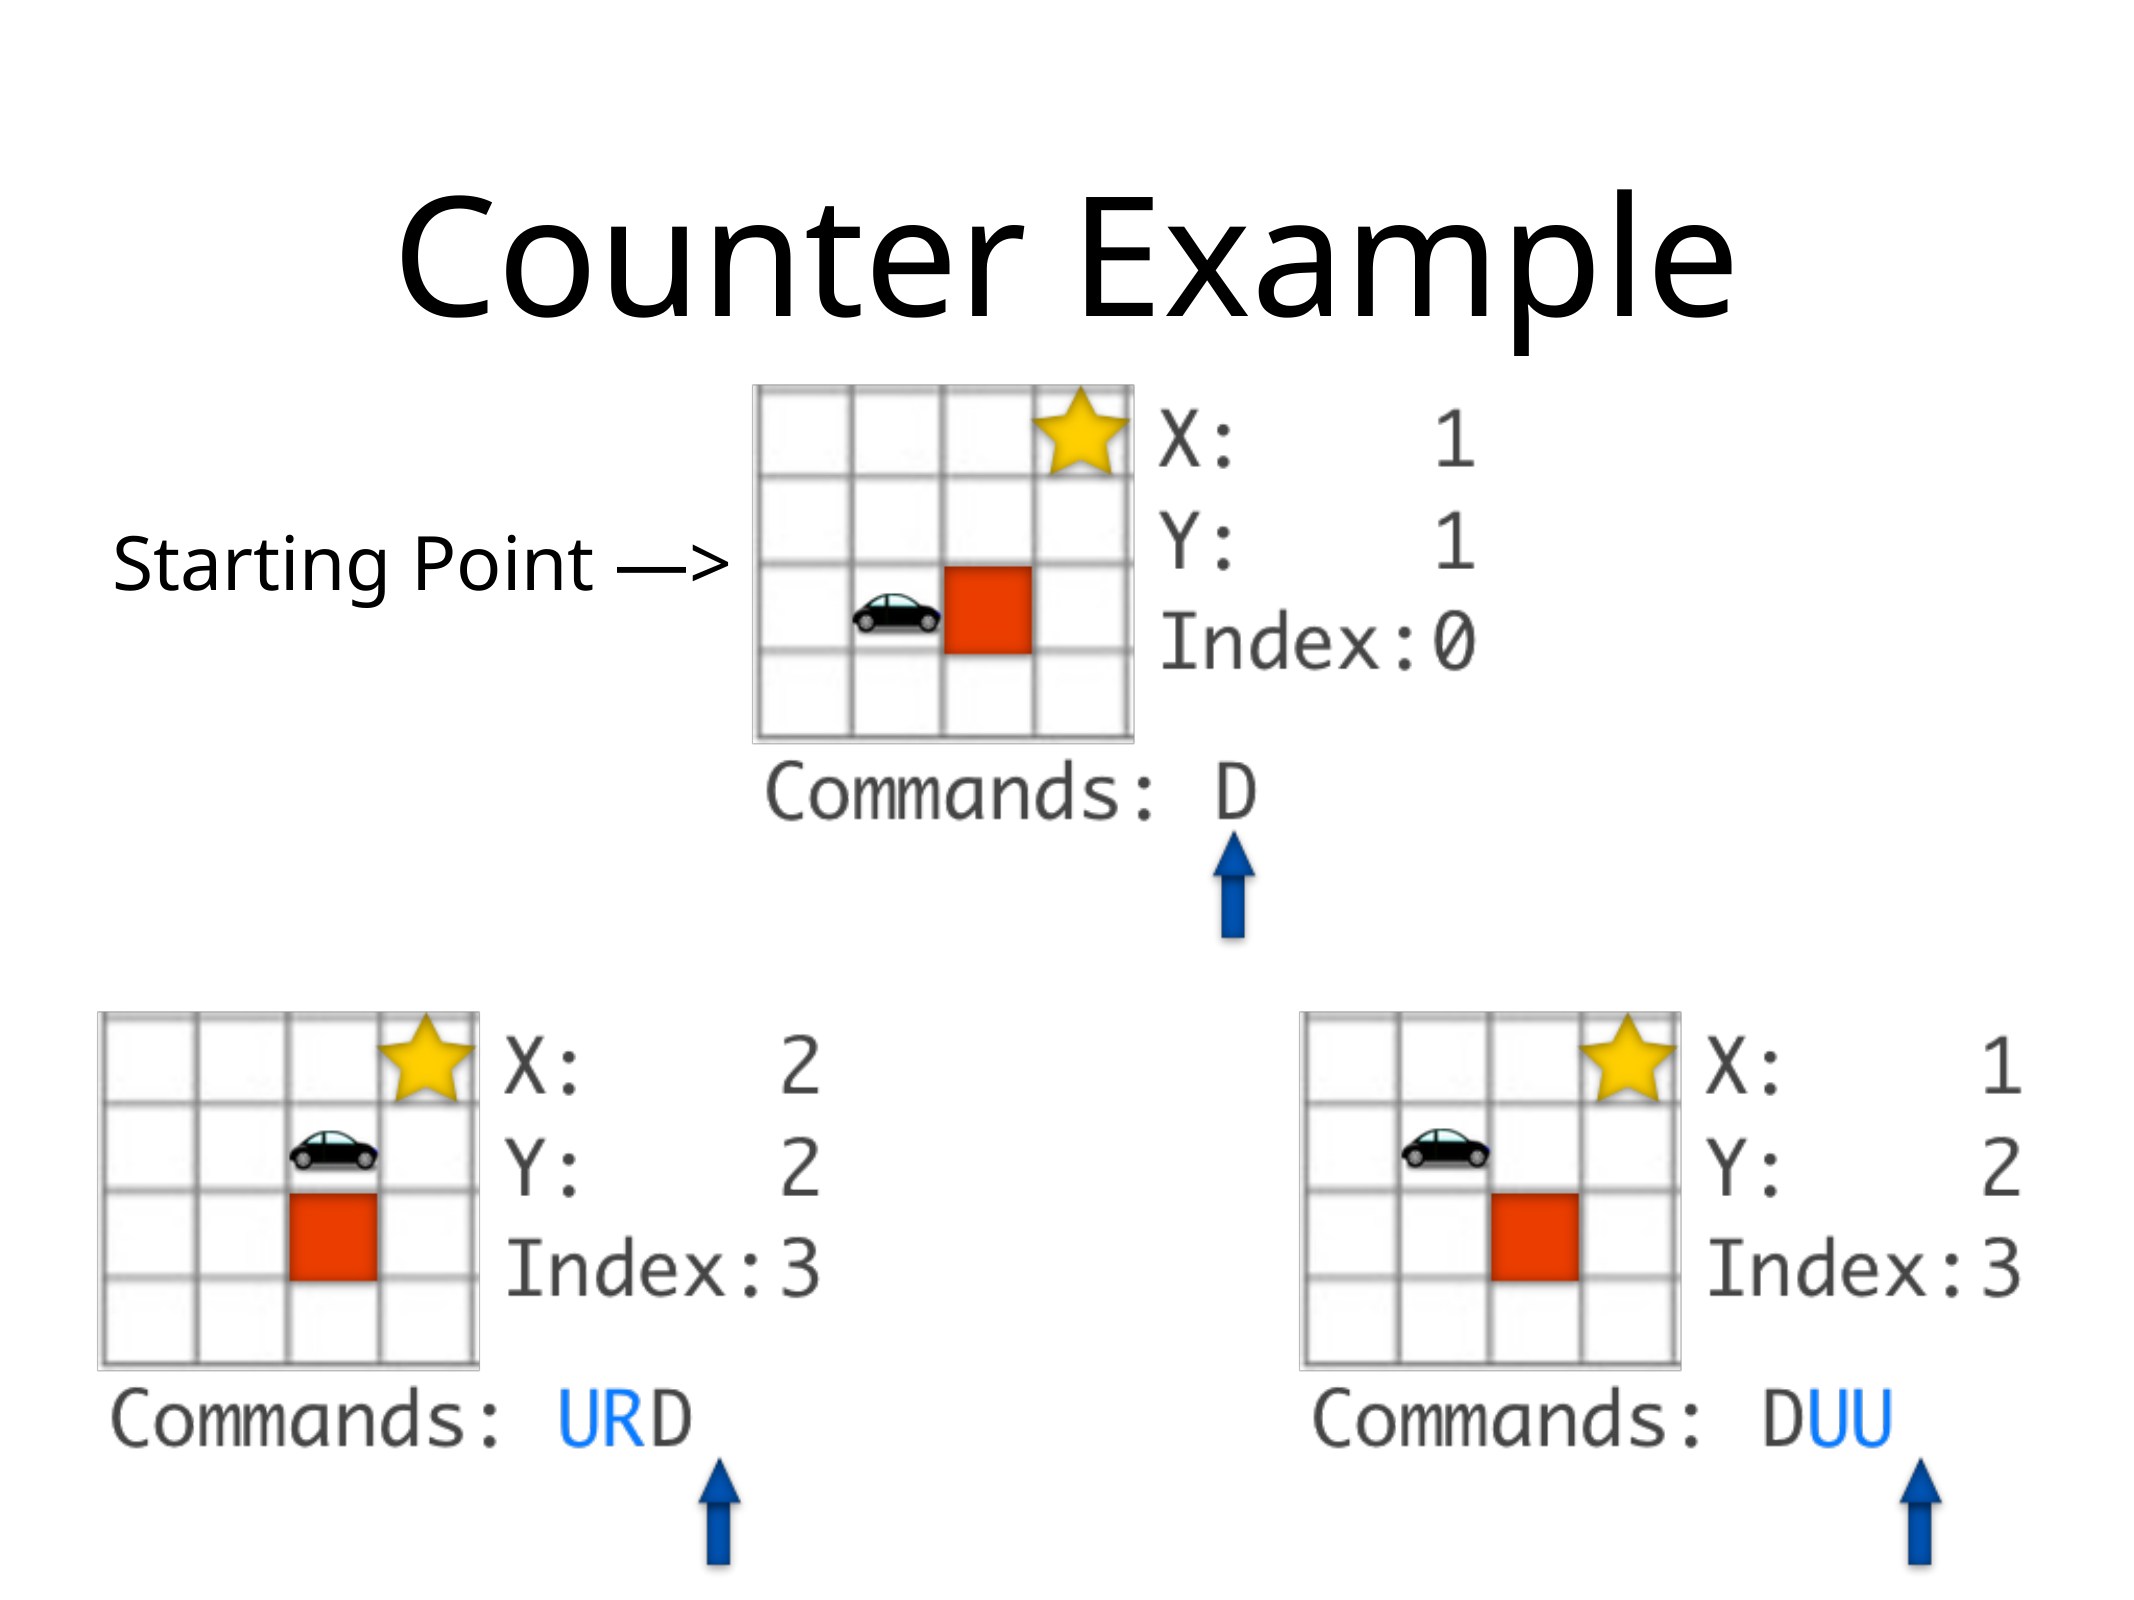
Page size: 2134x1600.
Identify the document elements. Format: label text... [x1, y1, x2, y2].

picture [73, 979, 908, 1600]
picture [728, 351, 1562, 978]
text_box Starting Point —> [103, 506, 723, 614]
title Counter Example [155, 72, 1978, 428]
picture [1274, 979, 2109, 1600]
